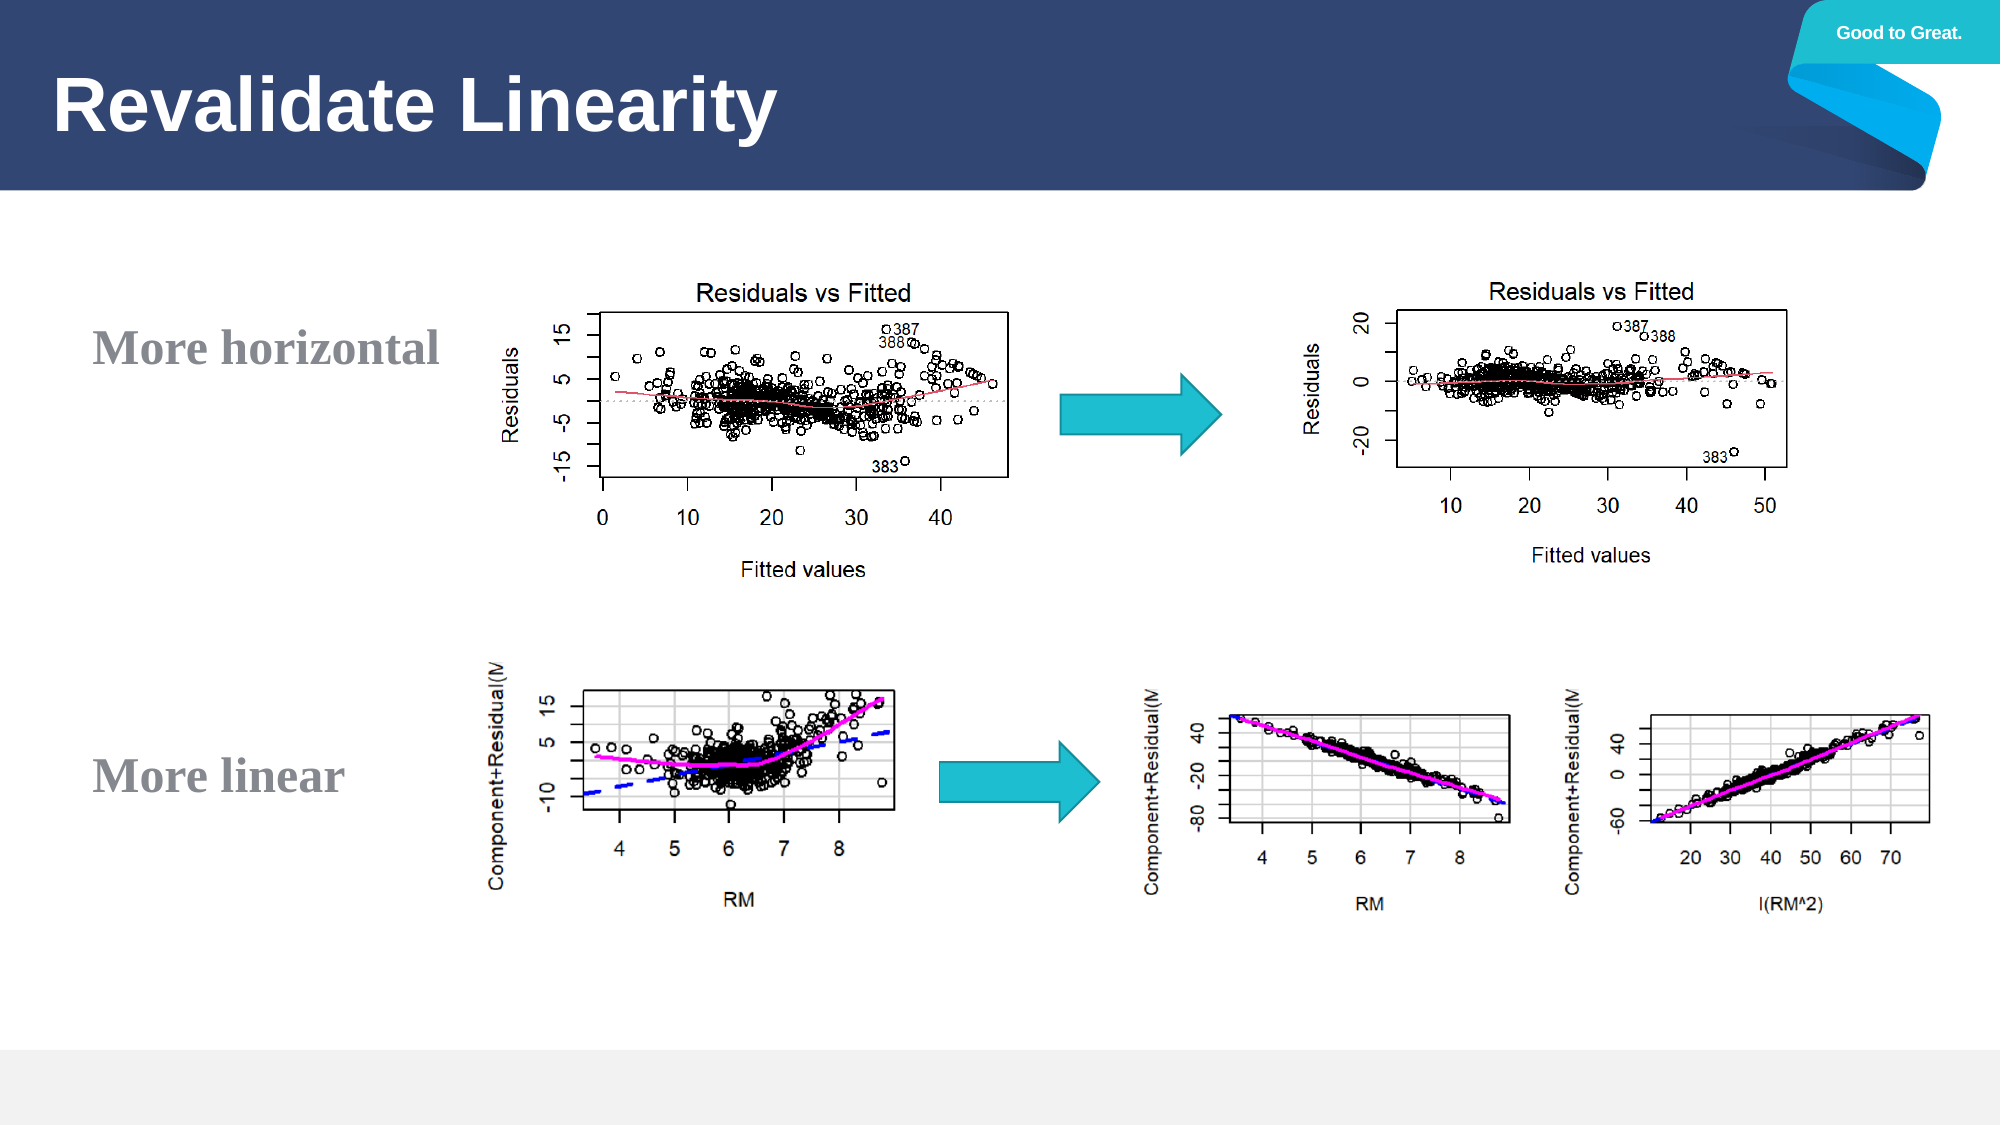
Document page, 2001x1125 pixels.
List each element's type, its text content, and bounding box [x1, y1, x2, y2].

picture [485, 647, 939, 917]
list More horizontal More linear [92, 234, 579, 1014]
picture [485, 259, 1045, 590]
text_box [939, 739, 1101, 825]
picture [1286, 257, 1825, 573]
picture [1118, 682, 1939, 917]
title Revalidate Linearity [52, 16, 1825, 197]
text_box [1059, 372, 1223, 457]
list Good to Great. [1798, 0, 2000, 64]
